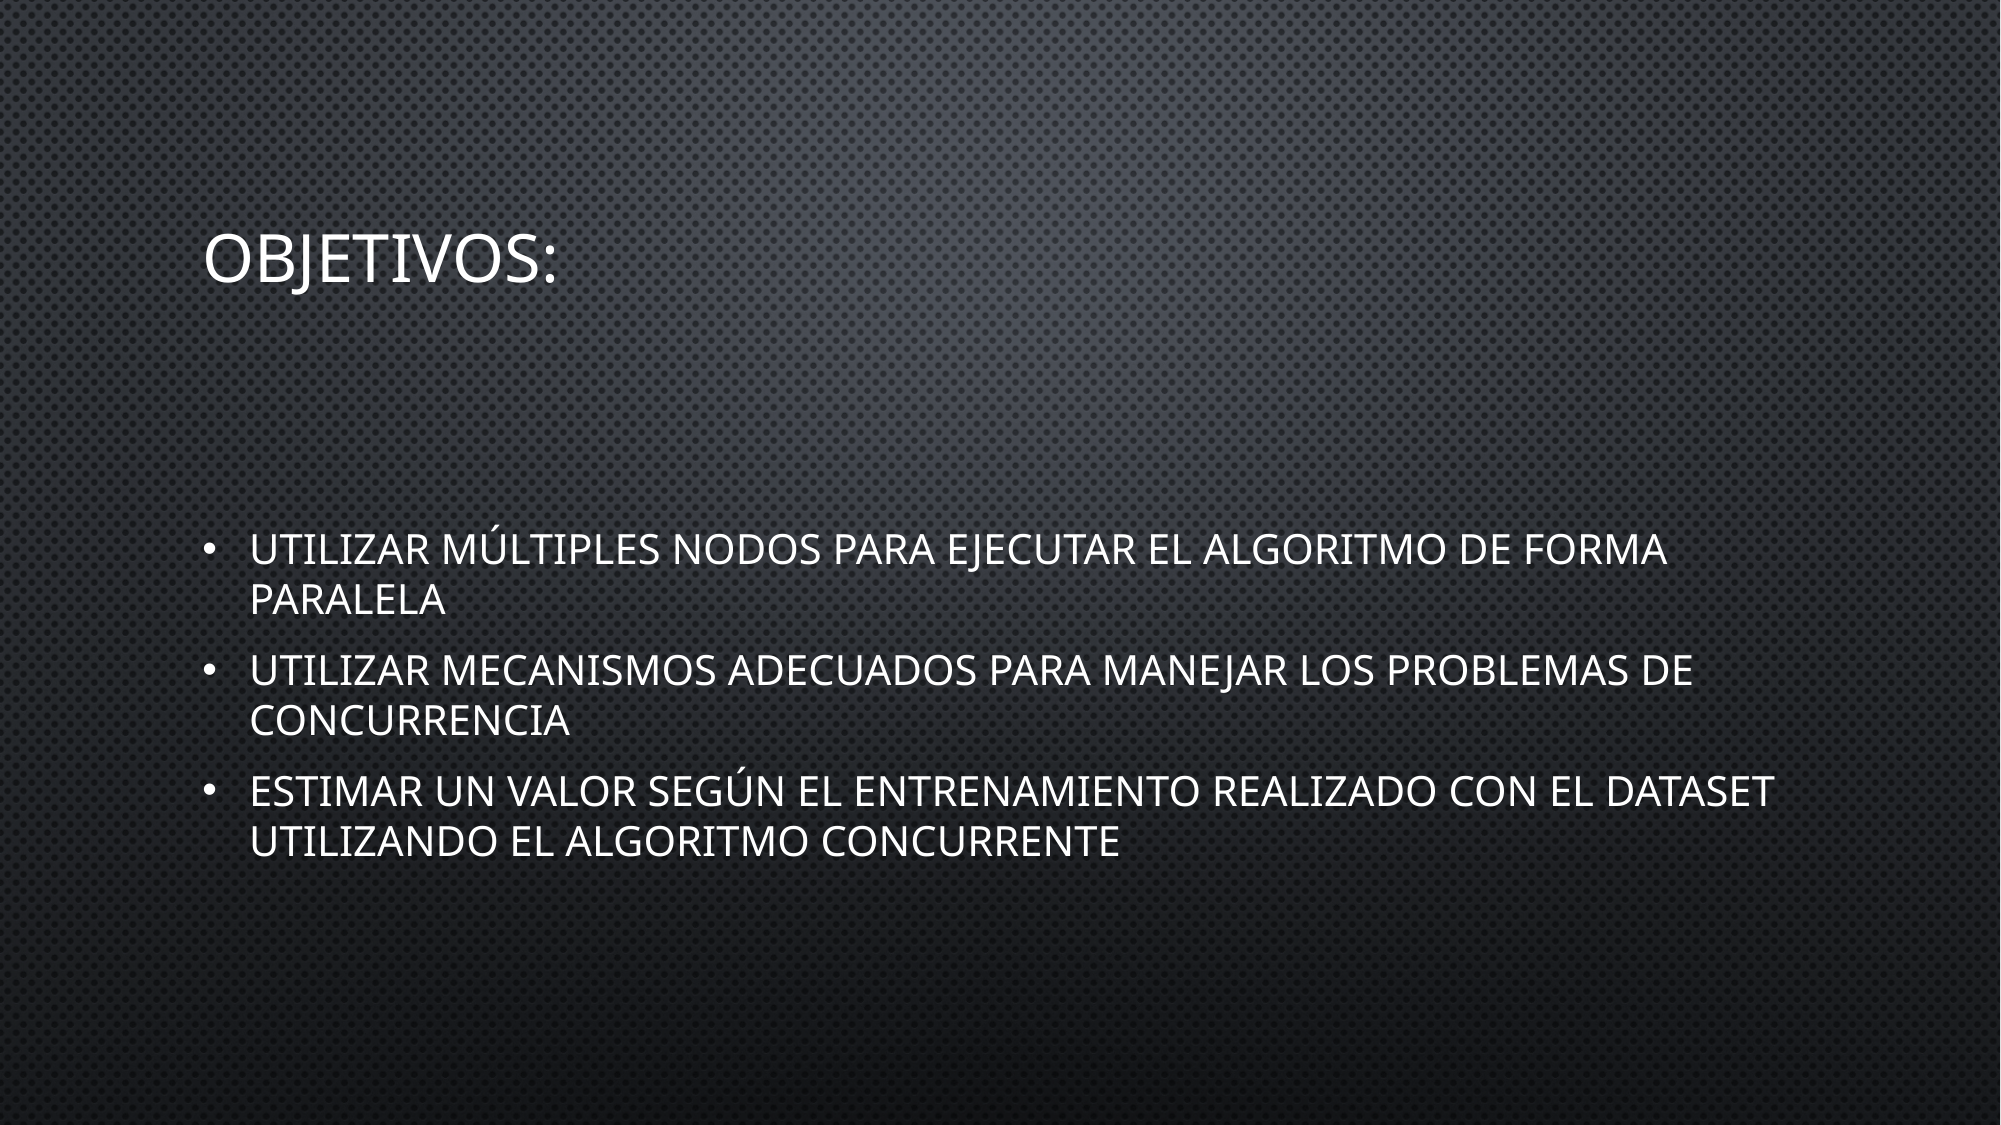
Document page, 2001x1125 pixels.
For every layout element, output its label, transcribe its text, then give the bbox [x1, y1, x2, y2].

title OBJETIVOS: [187, 99, 1813, 413]
list Utilizar múltiples nodos para ejecutar el algoritmo de forma paralela Utilizar mecanismos adecuados para manejar los problemas de concurrencia Estimar un valor según el entrenamiento realizado con el dataset utilizando el algoritmo concurrente [187, 437, 1813, 950]
